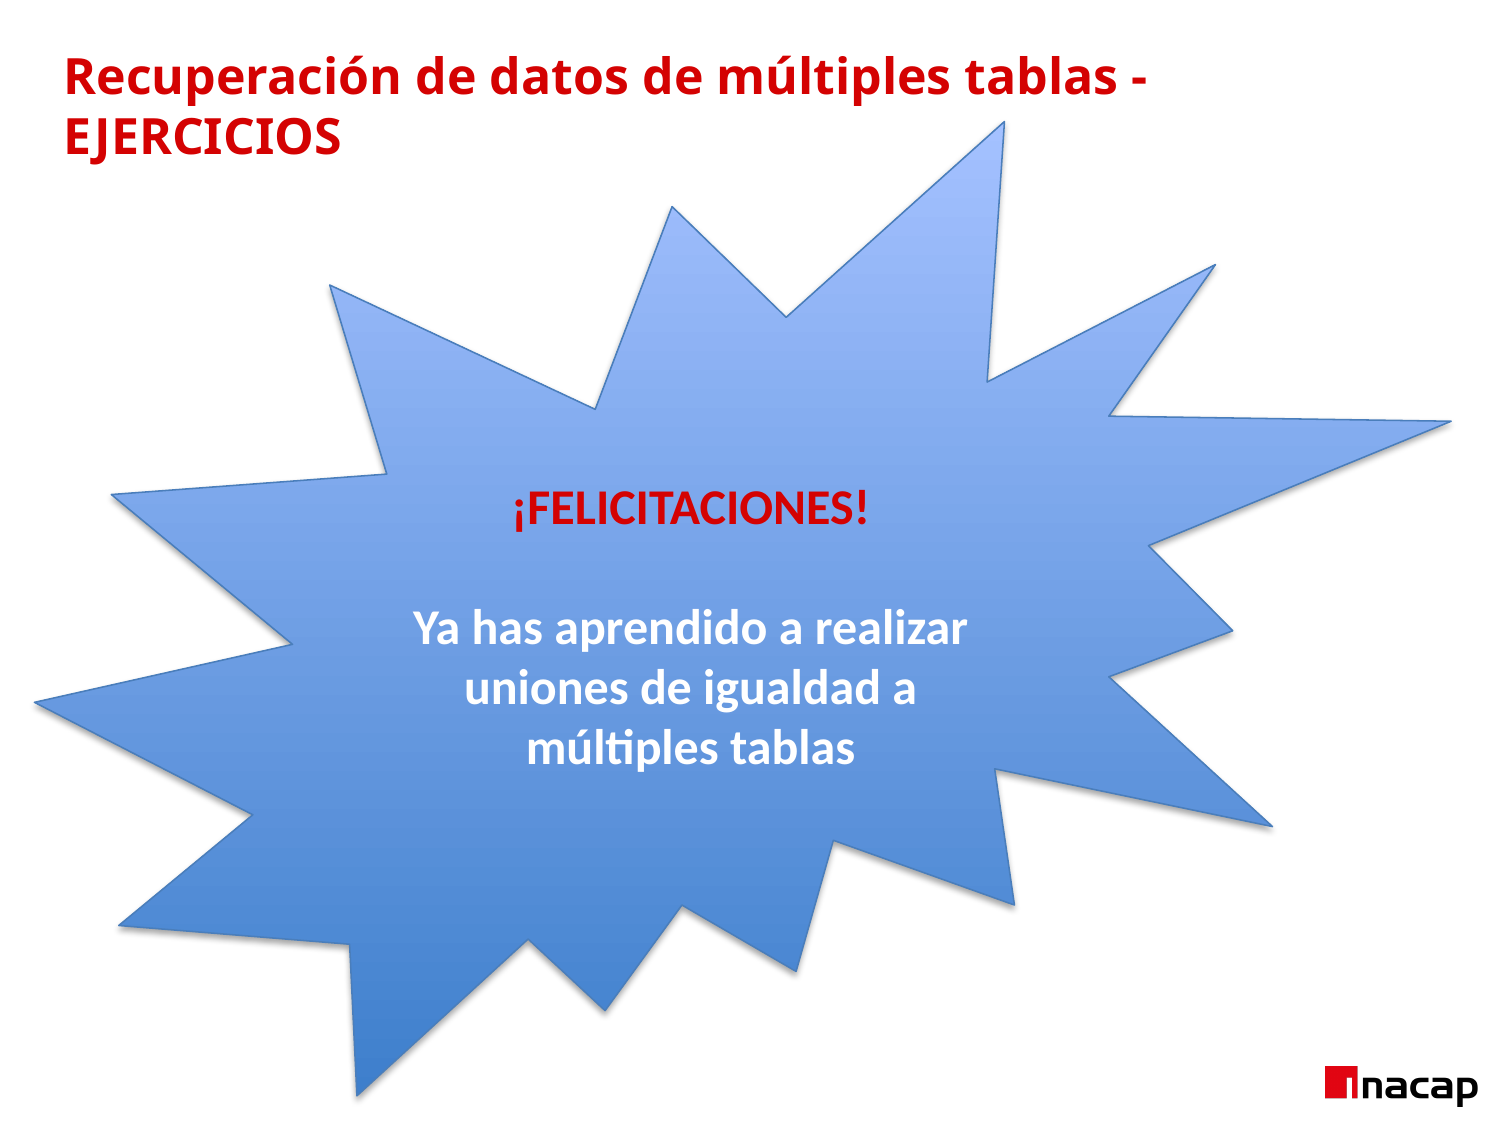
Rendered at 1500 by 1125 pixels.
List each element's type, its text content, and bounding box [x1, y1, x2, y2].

title Recuperación de datos de múltiples tablas - EJERCICIOS [48, 29, 1364, 181]
text_box ¡FELICITACIONES! Ya has aprendido a realizar uniones de igualdad a múltiples tablas [33, 120, 1452, 1097]
picture [1325, 1065, 1478, 1108]
